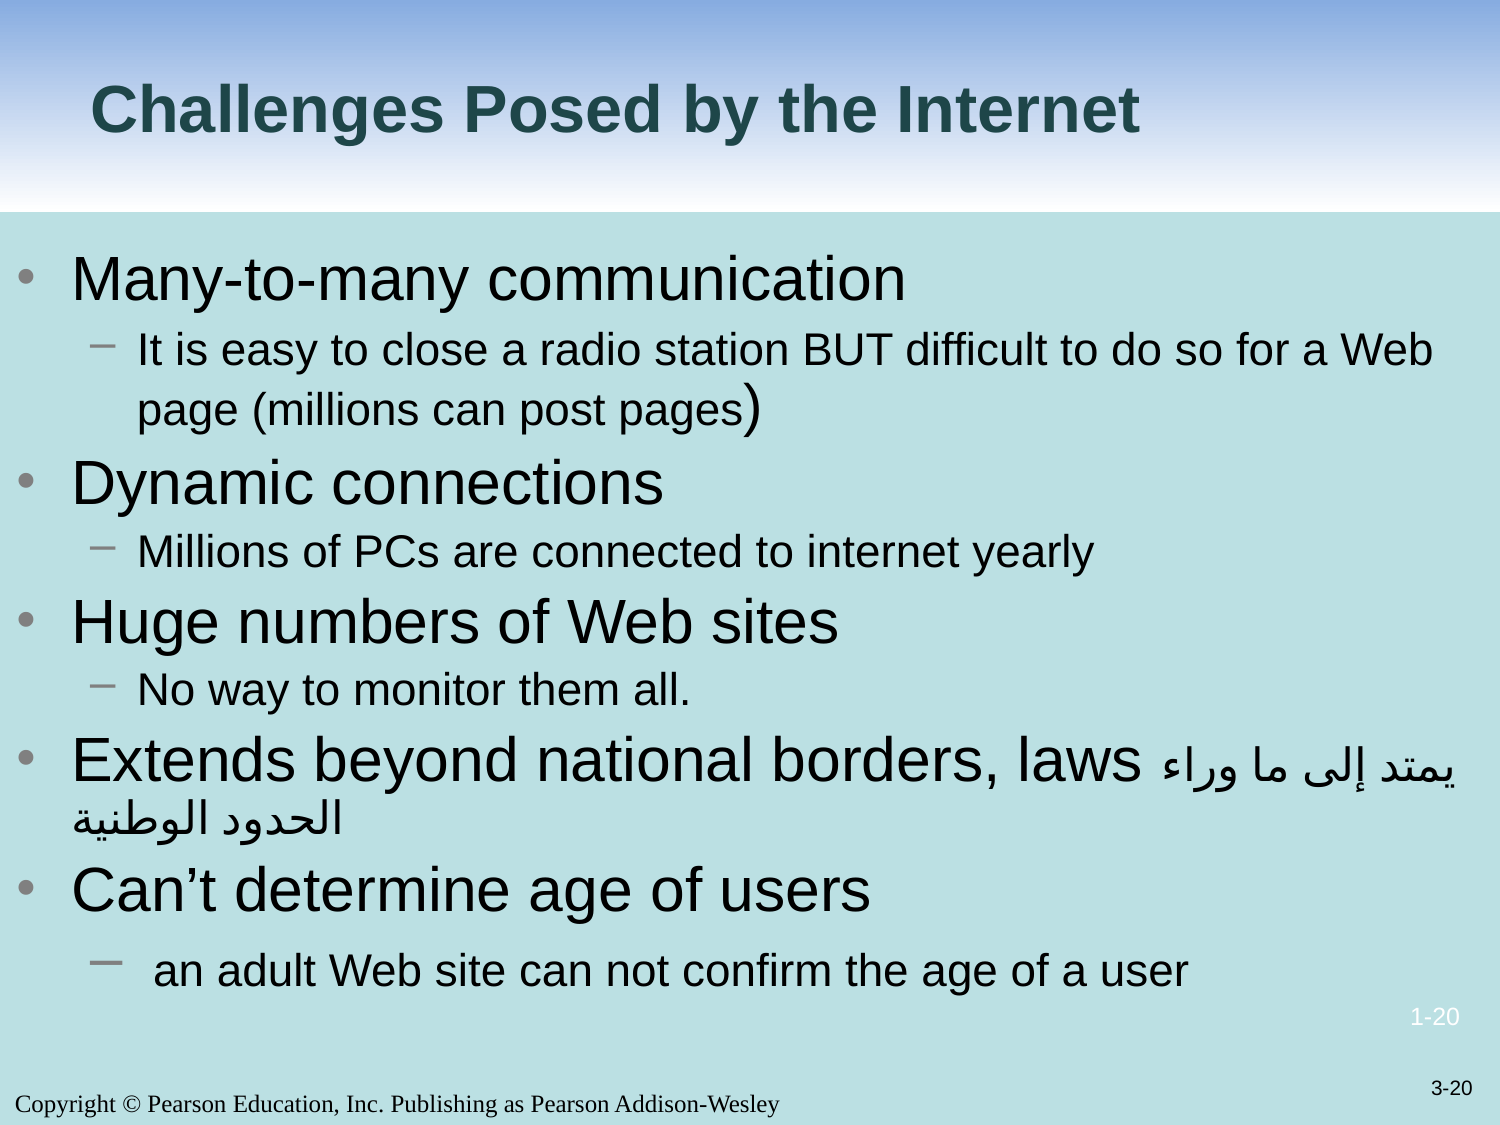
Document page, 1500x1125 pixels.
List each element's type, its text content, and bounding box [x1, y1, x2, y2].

slide_number 3-20 [1175, 1049, 1488, 1125]
title Challenges Posed by the Internet [75, 12, 1438, 200]
list Many-to-many communication It is easy to close a radio station BUT difficult to do so for a Web page (millions can post pages) Dynamic connections Millions of PCs are connected to internet yearly Huge numbers of Web sites No way to monitor them all. Extends beyond national borders, laws يمتد إلى ما وراء الحدود الوطنية Can’t determine age of users an adult Web site can not confirm the age of a user [0, 239, 1488, 1125]
